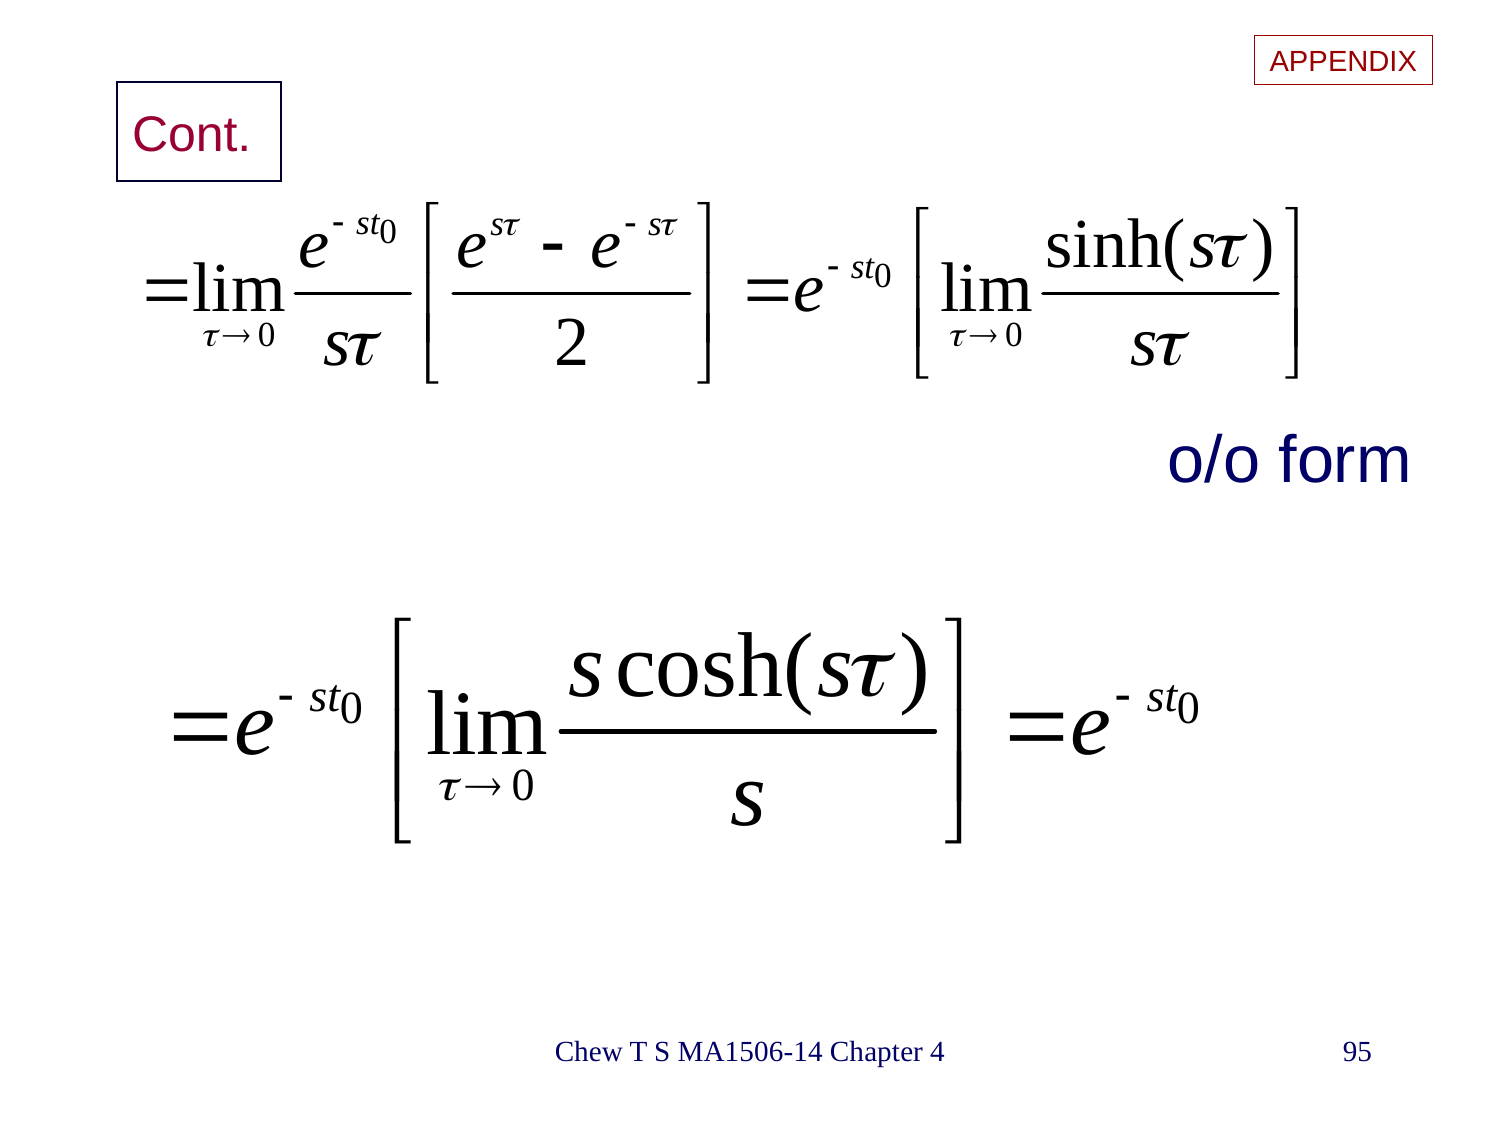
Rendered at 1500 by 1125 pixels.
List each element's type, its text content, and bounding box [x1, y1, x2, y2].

text_box o/o form [1152, 408, 1427, 504]
text_box APPENDIX [1254, 35, 1433, 85]
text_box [159, 609, 1211, 853]
footer Chew T S MA1506-14 Chapter 4 [512, 1024, 988, 1101]
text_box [135, 195, 1318, 391]
title Cont. [116, 81, 282, 182]
slide_number 95 [1074, 1024, 1388, 1101]
